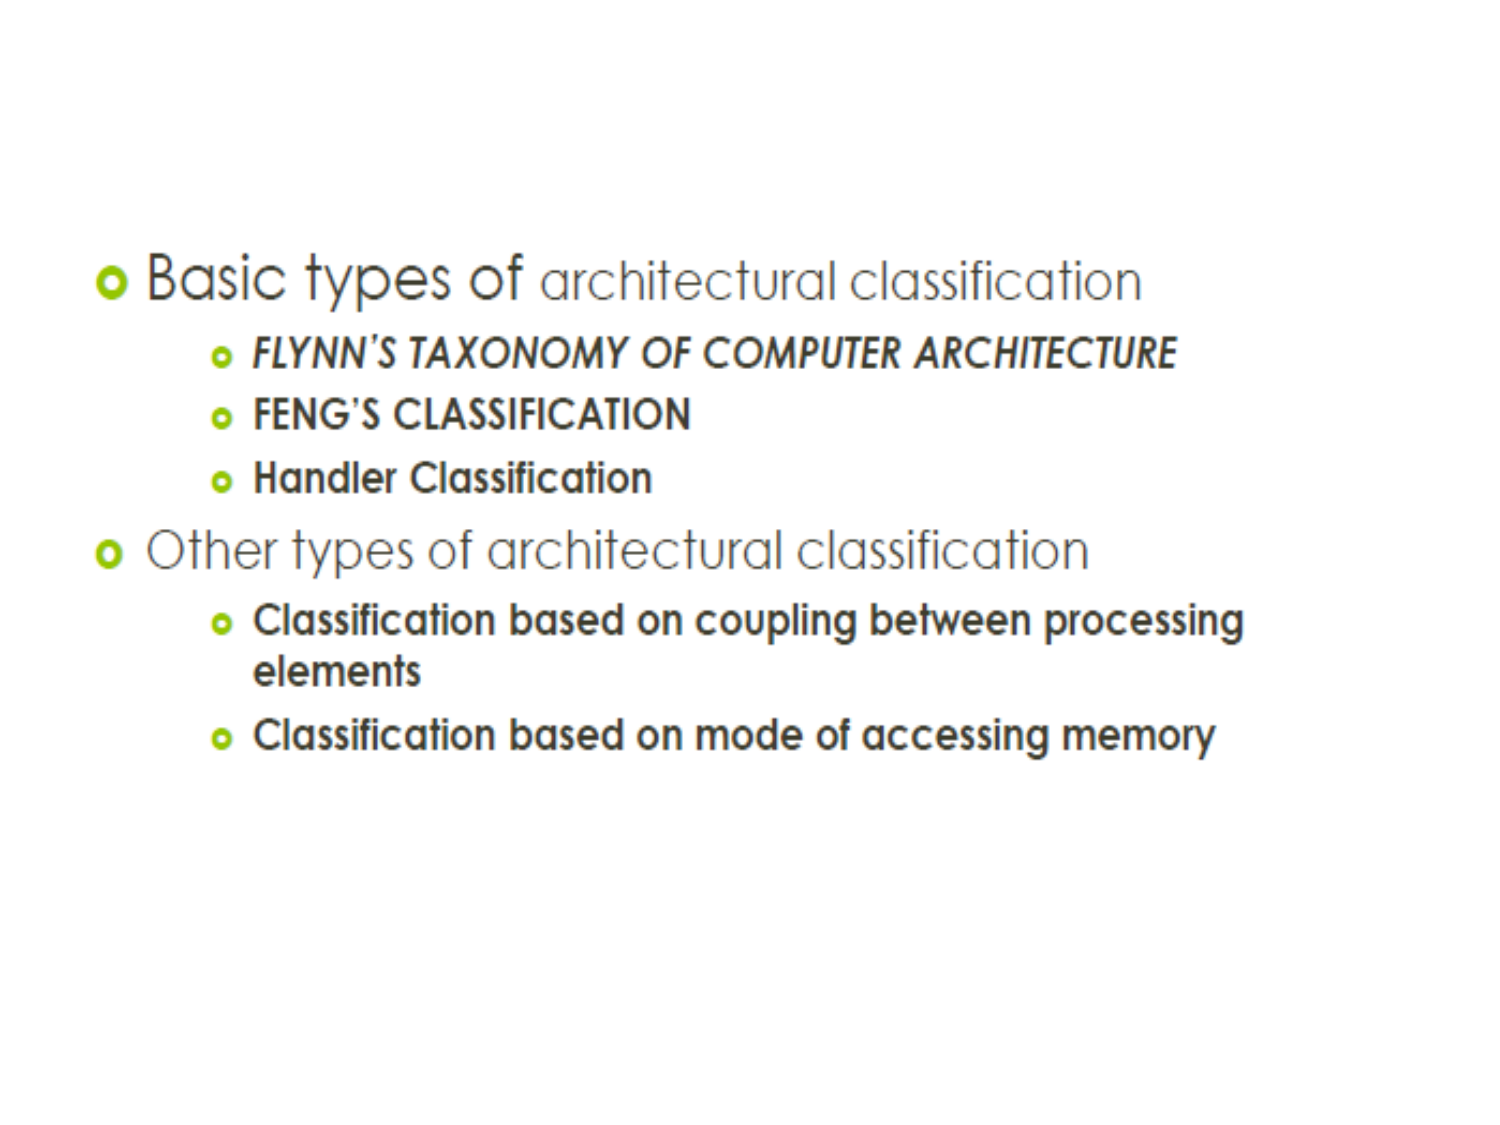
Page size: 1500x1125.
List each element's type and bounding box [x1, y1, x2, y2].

list [37, 24, 1426, 988]
